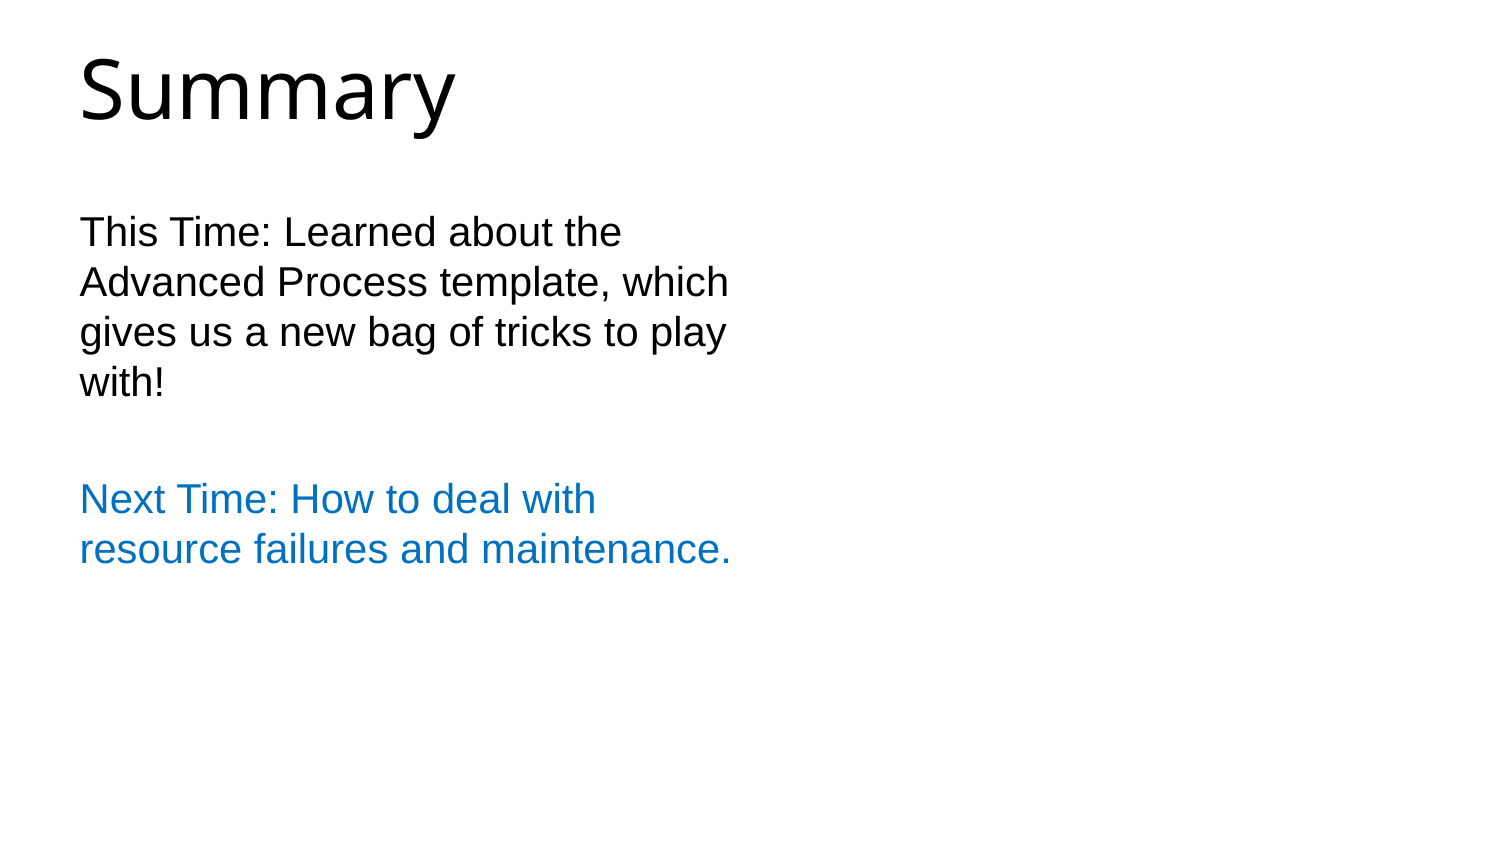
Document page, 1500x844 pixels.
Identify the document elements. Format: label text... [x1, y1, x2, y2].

list Summary [64, 28, 841, 146]
text_box This Time: Learned about the Advanced Process template, which gives us a new bag of tricks to play with! Next Time: How to deal with resource failures and maintenance. [64, 197, 782, 844]
